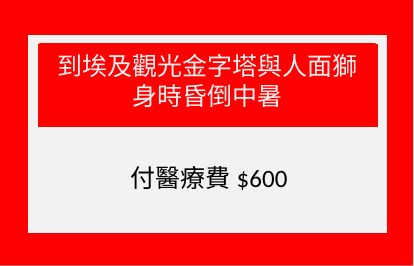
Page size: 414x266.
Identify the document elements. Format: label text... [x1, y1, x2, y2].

text_box [32, 38, 383, 229]
text_box [33, 127, 385, 227]
text_box [0, 0, 414, 266]
text_box 到埃及觀光金字塔與人面獅身時昏倒中暑 [39, 43, 376, 118]
text_box 付醫療費$600 [39, 154, 380, 200]
